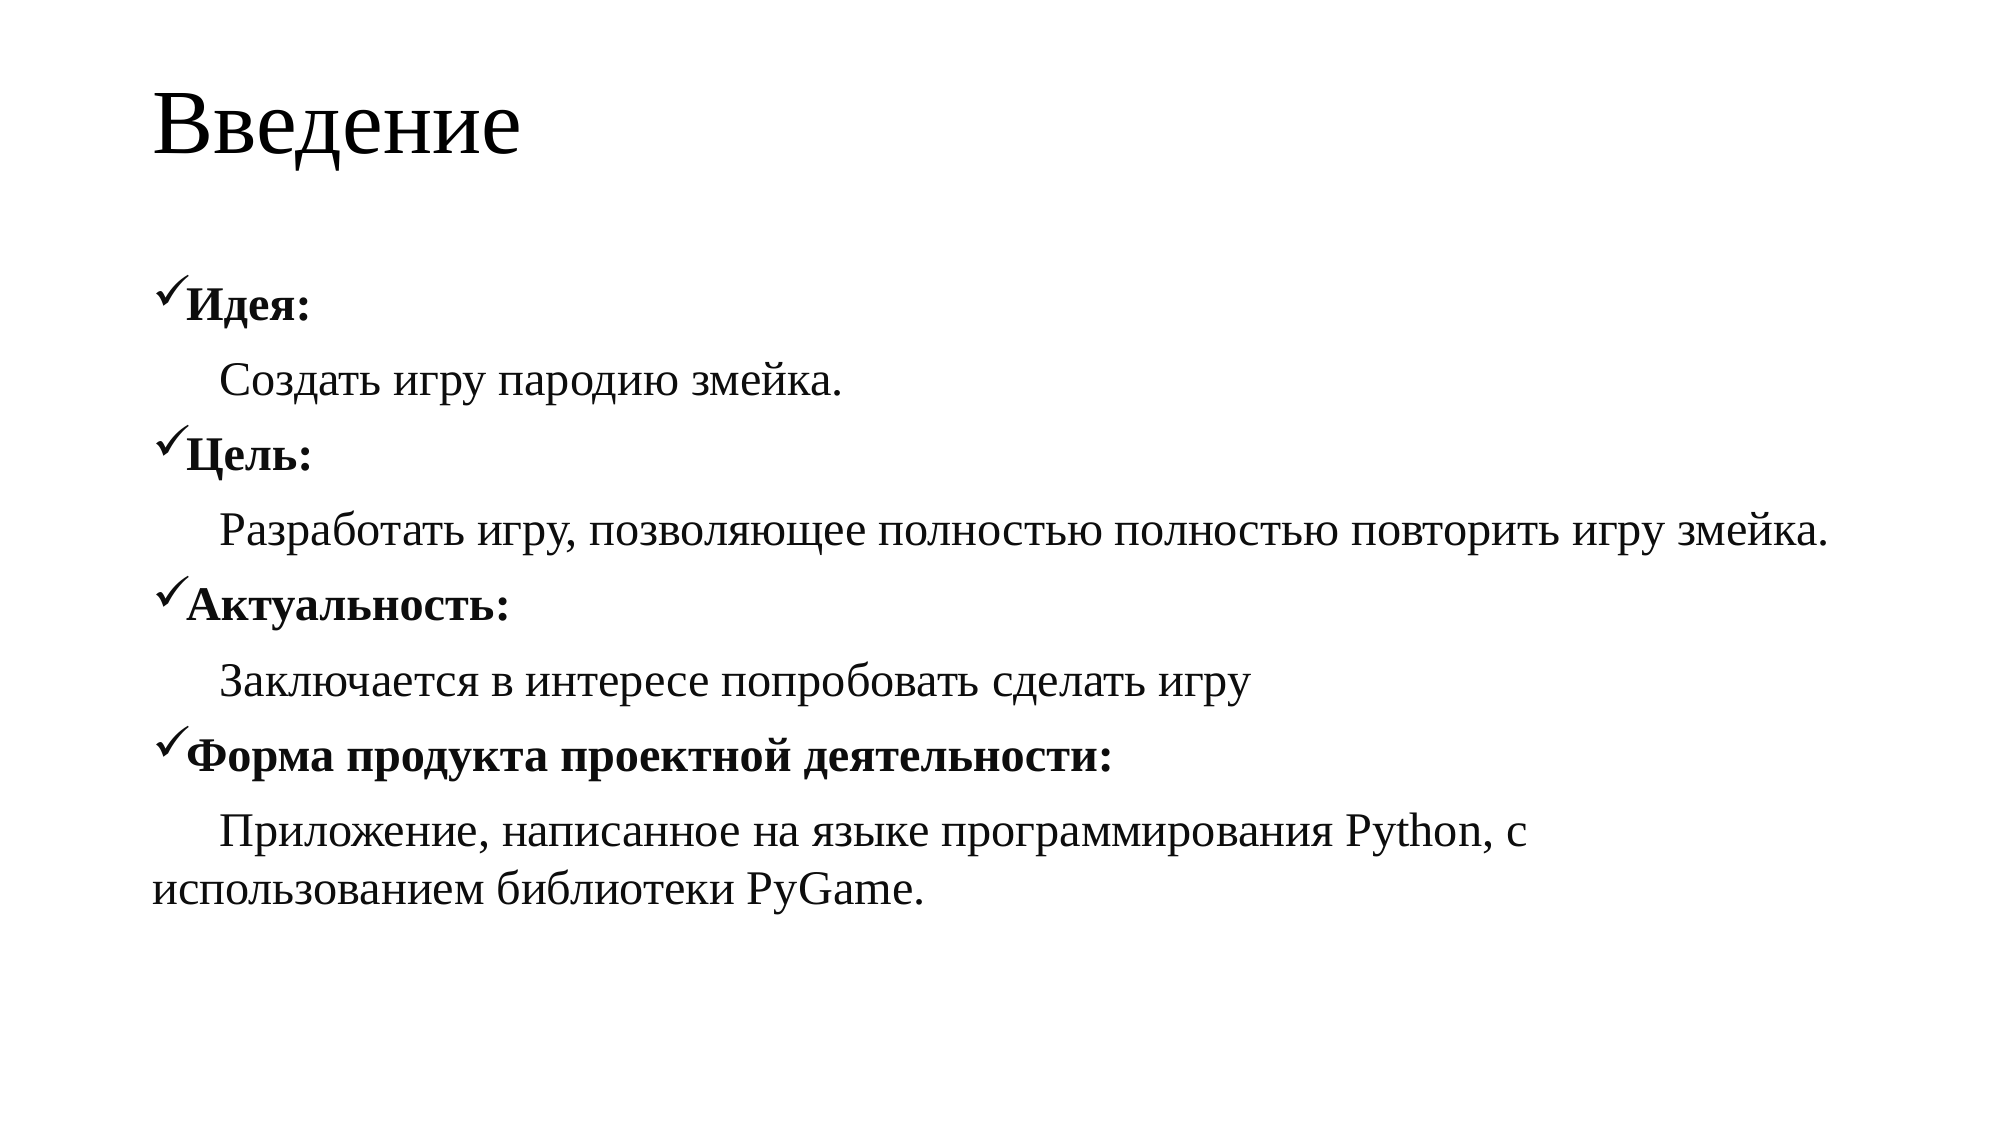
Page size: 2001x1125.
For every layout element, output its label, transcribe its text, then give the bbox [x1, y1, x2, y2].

title Введение [137, 59, 1863, 188]
list Идея: Создать игру пародию змейка. Цель: Разработать игру, позволяющее полностью полностью повторить игру змейка. Актуальность: Заключается в интересе попробовать сделать игру Форма продукта проектной деятельности: Приложение, написанное на языке программирования Python, с использованием библиотеки PyGame. [137, 264, 1863, 979]
